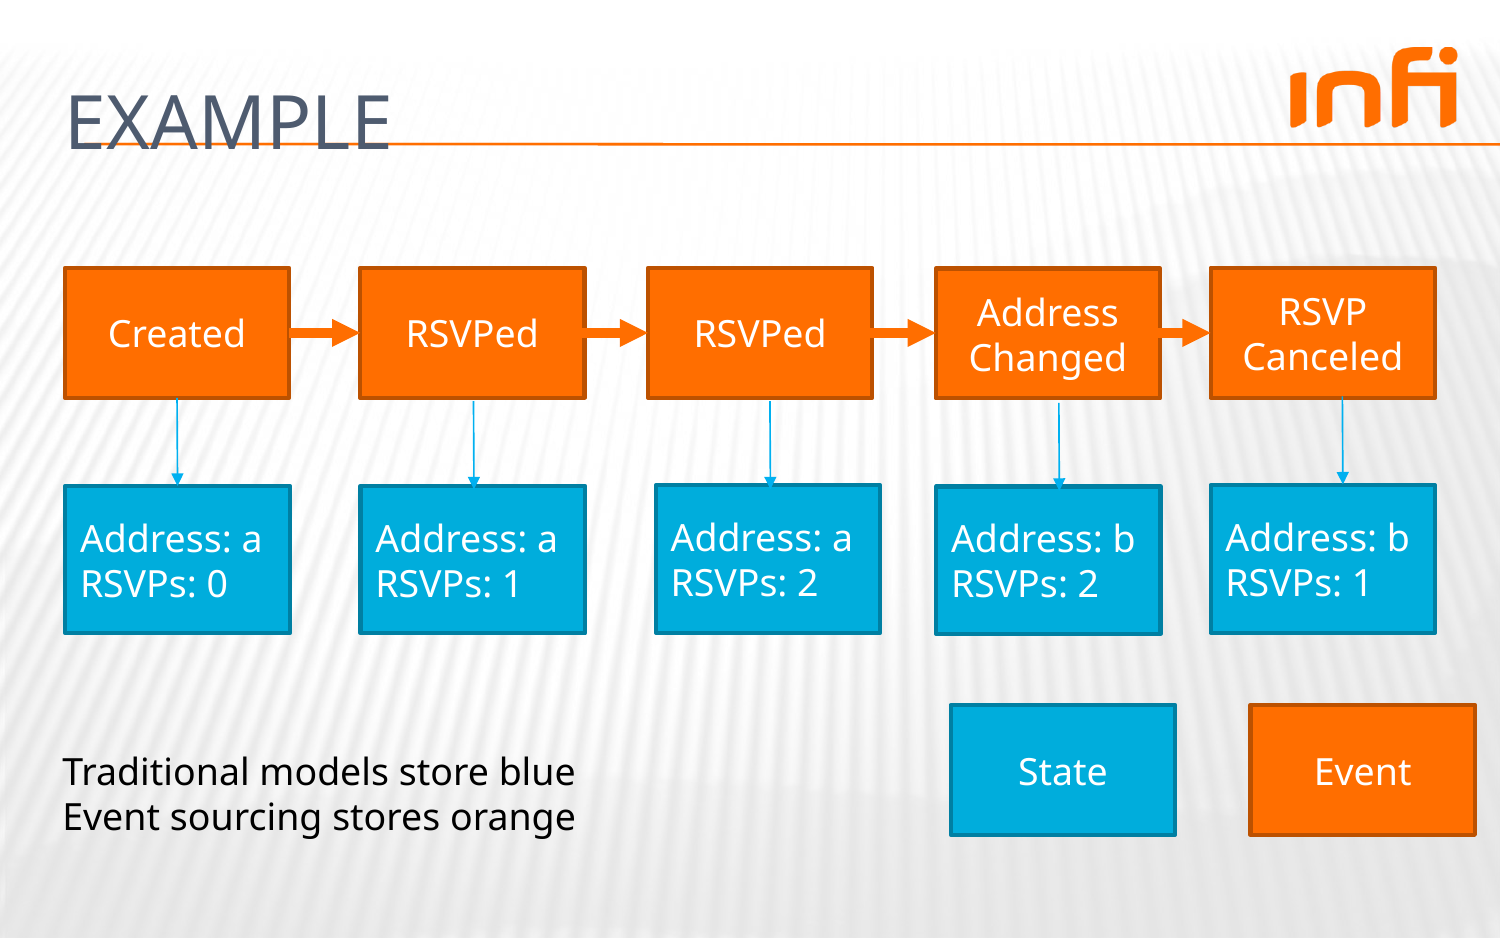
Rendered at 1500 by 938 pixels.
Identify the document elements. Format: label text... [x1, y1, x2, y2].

text_box Event [1248, 703, 1477, 837]
text_box RSVPed [358, 266, 587, 400]
text_box Address: a RSVPs: 0 [63, 484, 292, 635]
title Example [50, 62, 1475, 177]
text_box Address: b RSVPs: 2 [934, 484, 1163, 636]
text_box Address: a RSVPs: 2 [654, 483, 882, 635]
text_box Address: a RSVPs: 1 [358, 484, 587, 635]
text_box State [949, 703, 1177, 837]
text_box RSVP Canceled [1209, 266, 1437, 400]
text_box RSVPed [646, 266, 874, 400]
text_box Created [63, 266, 291, 400]
text_box Traditional models store blue Event sourcing stores orange [47, 740, 592, 846]
text_box Address Changed [934, 266, 1162, 400]
text_box Address: b RSVPs: 1 [1209, 483, 1437, 635]
picture [1265, 46, 1480, 139]
